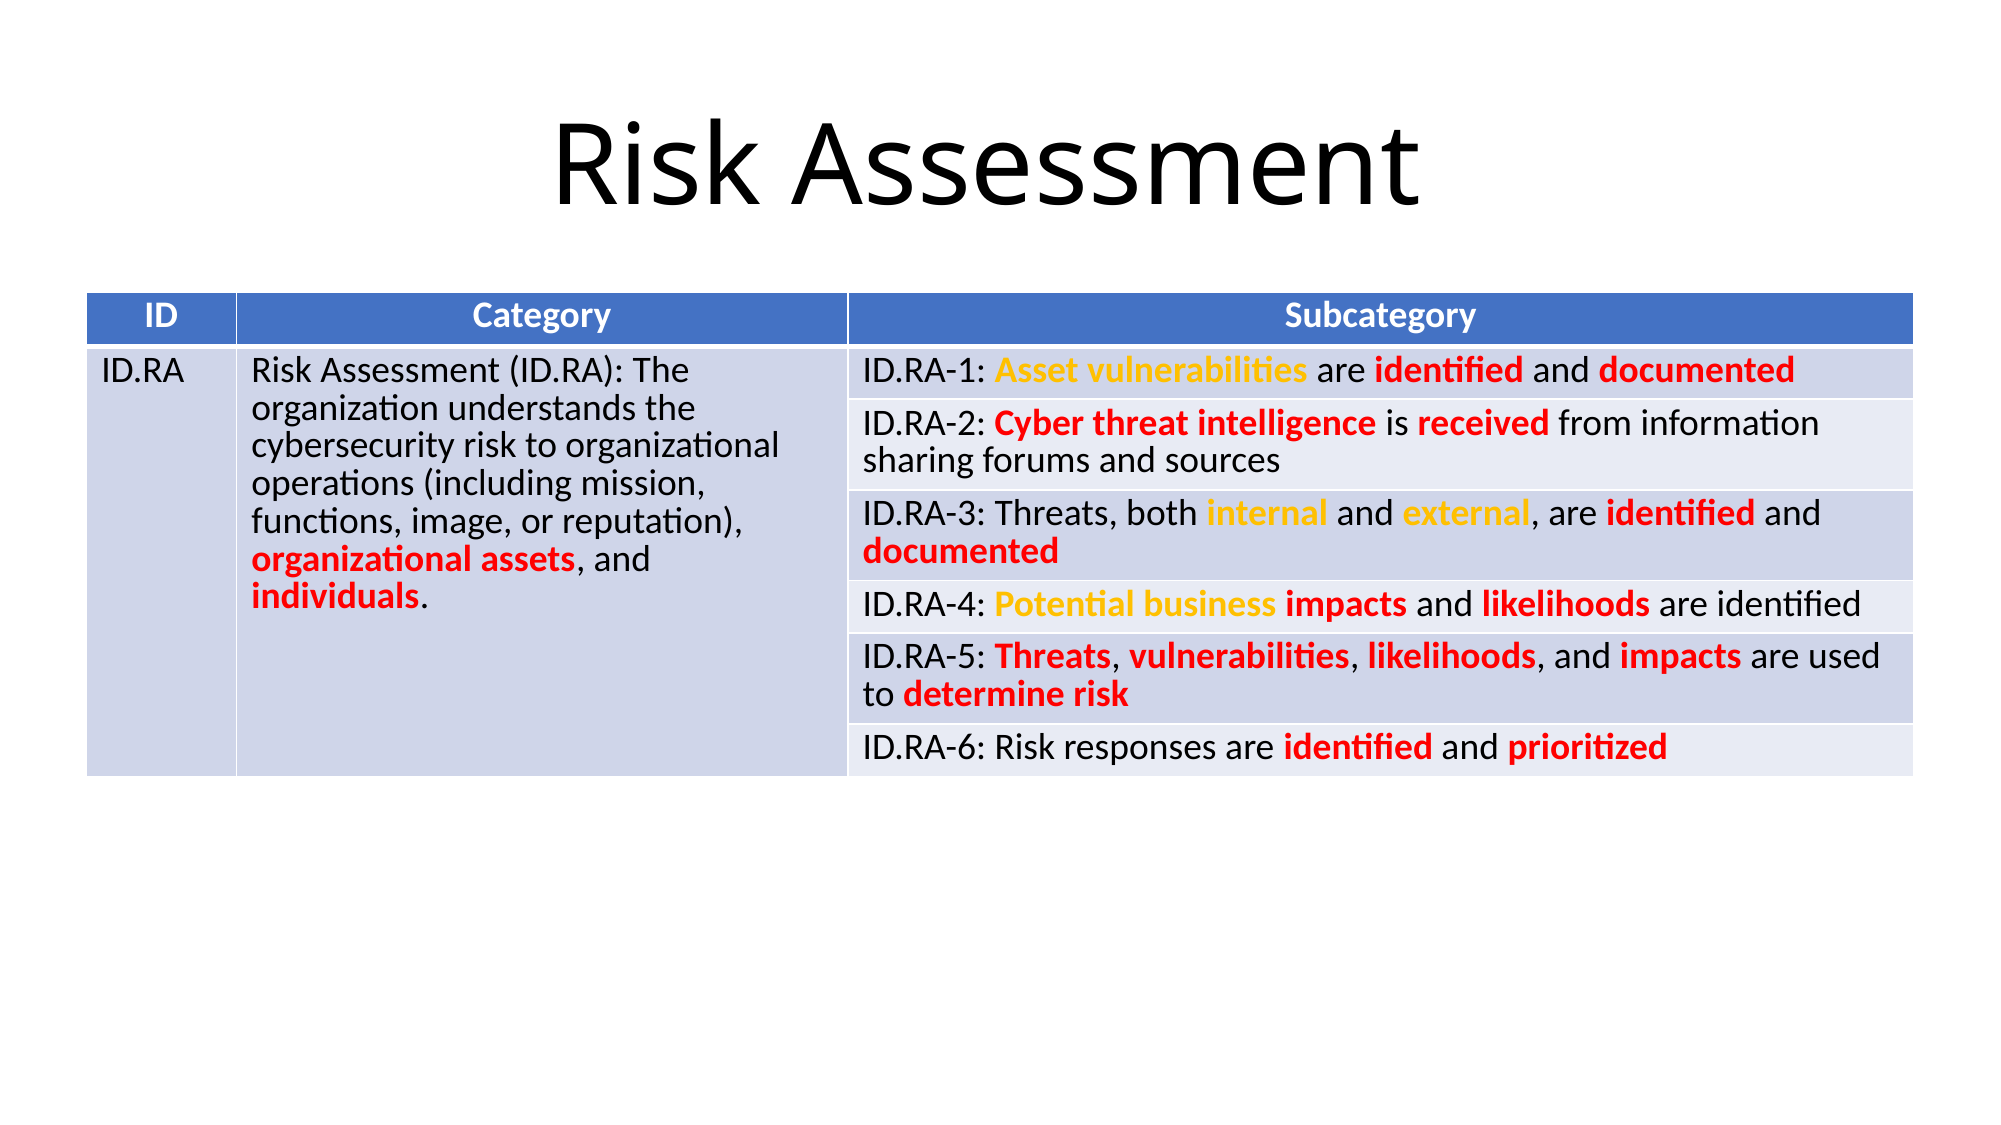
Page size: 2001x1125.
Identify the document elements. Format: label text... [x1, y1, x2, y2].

table_cell ID.RA [87, 349, 236, 776]
table_cell ID.RA-1: Asset vulnerabilities are identified and documented [849, 349, 1913, 398]
table_cell ID.RA-2: Cyber threat intelligence is received from information sharing forums and sources [849, 400, 1913, 489]
table_cell ID.RA-4: Potential business impacts and likelihoods are identified [849, 581, 1913, 632]
table_cell Risk Assessment (ID.RA): The organization understands the cybersecurity risk to organizational operations (including mission, functions, image, or reputation), organizational assets, and individuals. [237, 349, 847, 776]
table_cell ID.RA-5: Threats, vulnerabilities, likelihoods, and impacts are used to determine risk [849, 634, 1913, 723]
table_header ID [87, 293, 236, 344]
title Risk Assessment [137, 59, 1863, 278]
table_cell ID.RA-3: Threats, both internal and external, are identified and documented [849, 491, 1913, 580]
table_header Subcategory [849, 293, 1913, 344]
table_header Category [237, 293, 847, 344]
table_cell ID.RA-6: Risk responses are identified and prioritized [849, 725, 1913, 776]
